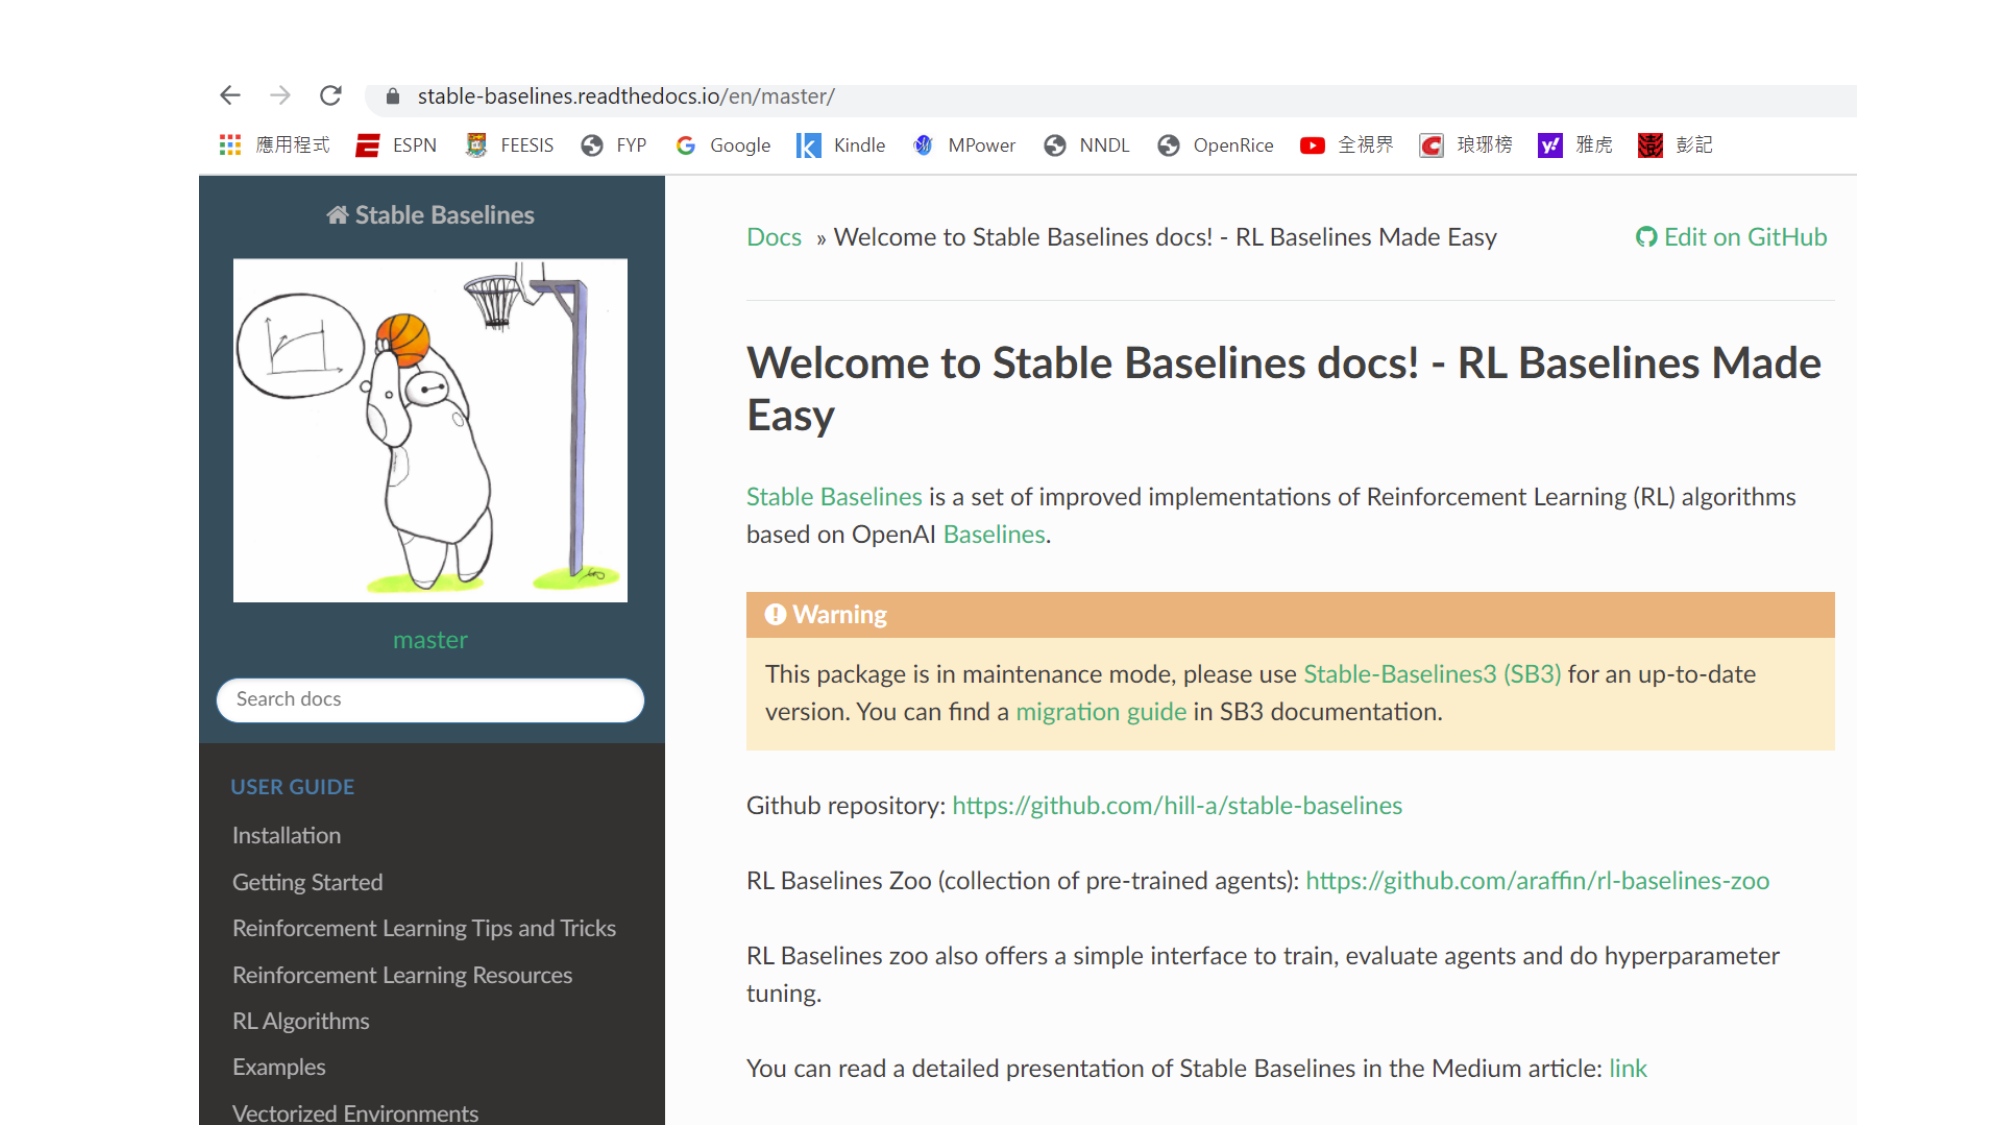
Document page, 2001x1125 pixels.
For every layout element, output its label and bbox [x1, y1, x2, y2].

picture [199, 85, 1857, 1125]
